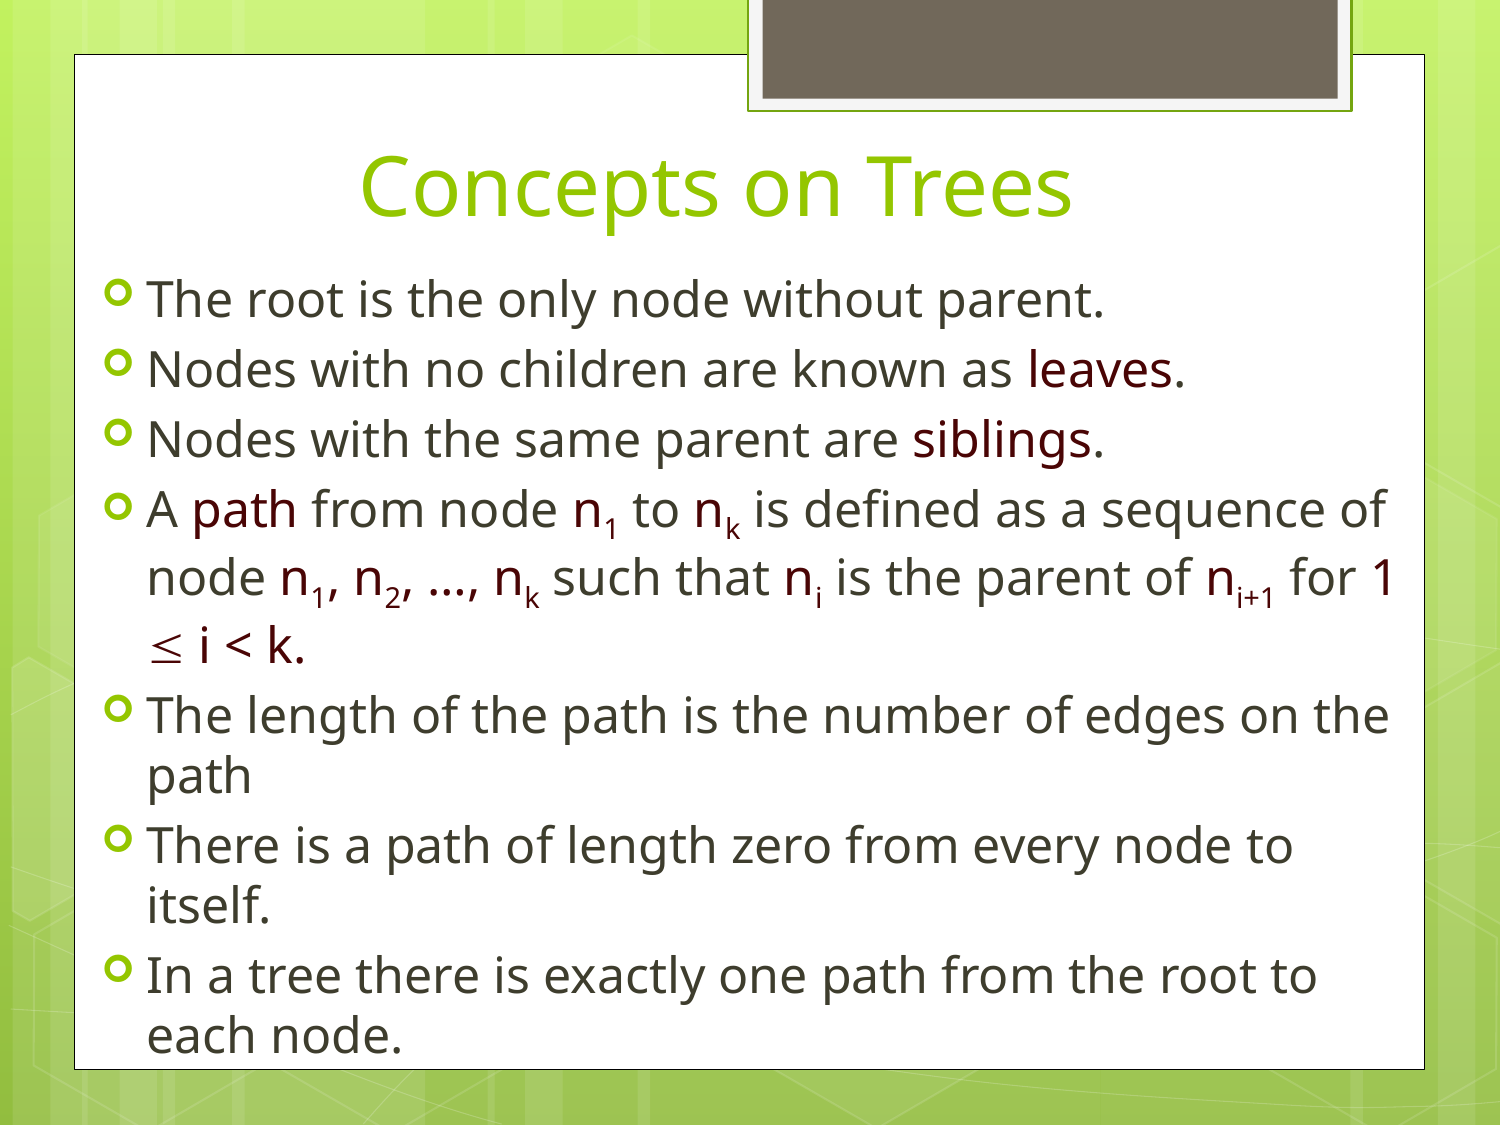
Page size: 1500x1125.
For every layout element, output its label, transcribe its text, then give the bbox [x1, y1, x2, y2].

title Concepts on Trees [141, 53, 1294, 241]
list The root is the only node without parent. Nodes with no children are known as leaves. Nodes with the same parent are siblings. A path from node n1 to nk is defined as a sequence of node n1, n2, …, nk such that ni is the parent of ni+1 for 1  i < k. The length of the path is the number of edges on the path There is a path of length zero from every node to itself. In a tree there is exactly one path from the root to each node. [75, 259, 1425, 985]
